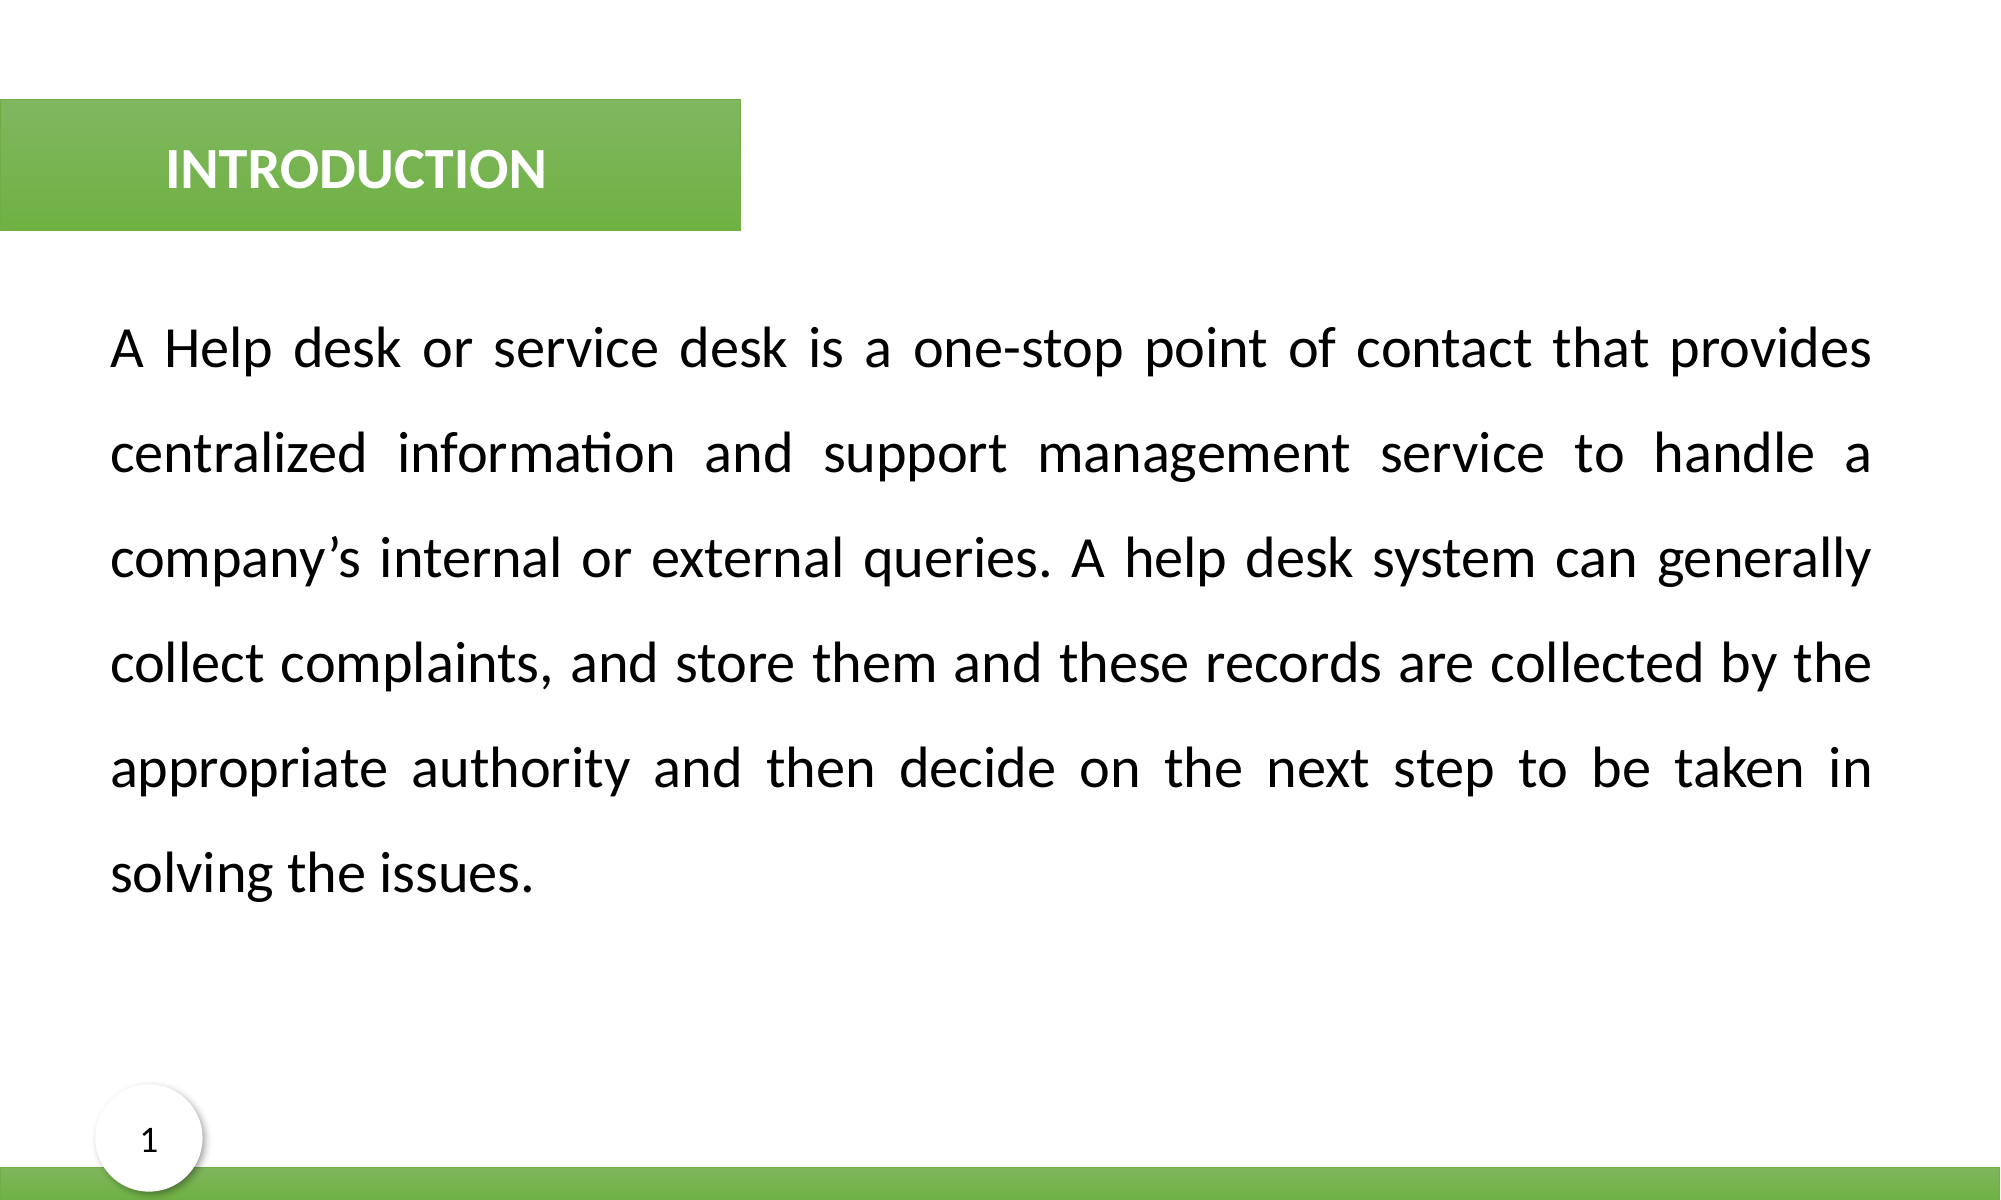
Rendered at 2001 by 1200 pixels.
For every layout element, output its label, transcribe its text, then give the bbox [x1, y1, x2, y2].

text_box A Help desk or service desk is a one-stop point of contact that provides centralized information and support management service to handle a company’s internal or external queries. A help desk system can generally collect complaints, and store them and these records are collected by the appropriate authority and then decide on the next step to be taken in solving the issues. [95, 267, 1889, 912]
text_box 1 [94, 1083, 204, 1193]
text_box INTRODUCTION [0, 99, 741, 231]
text_box [0, 1167, 132, 1200]
text_box [175, 1167, 2000, 1200]
